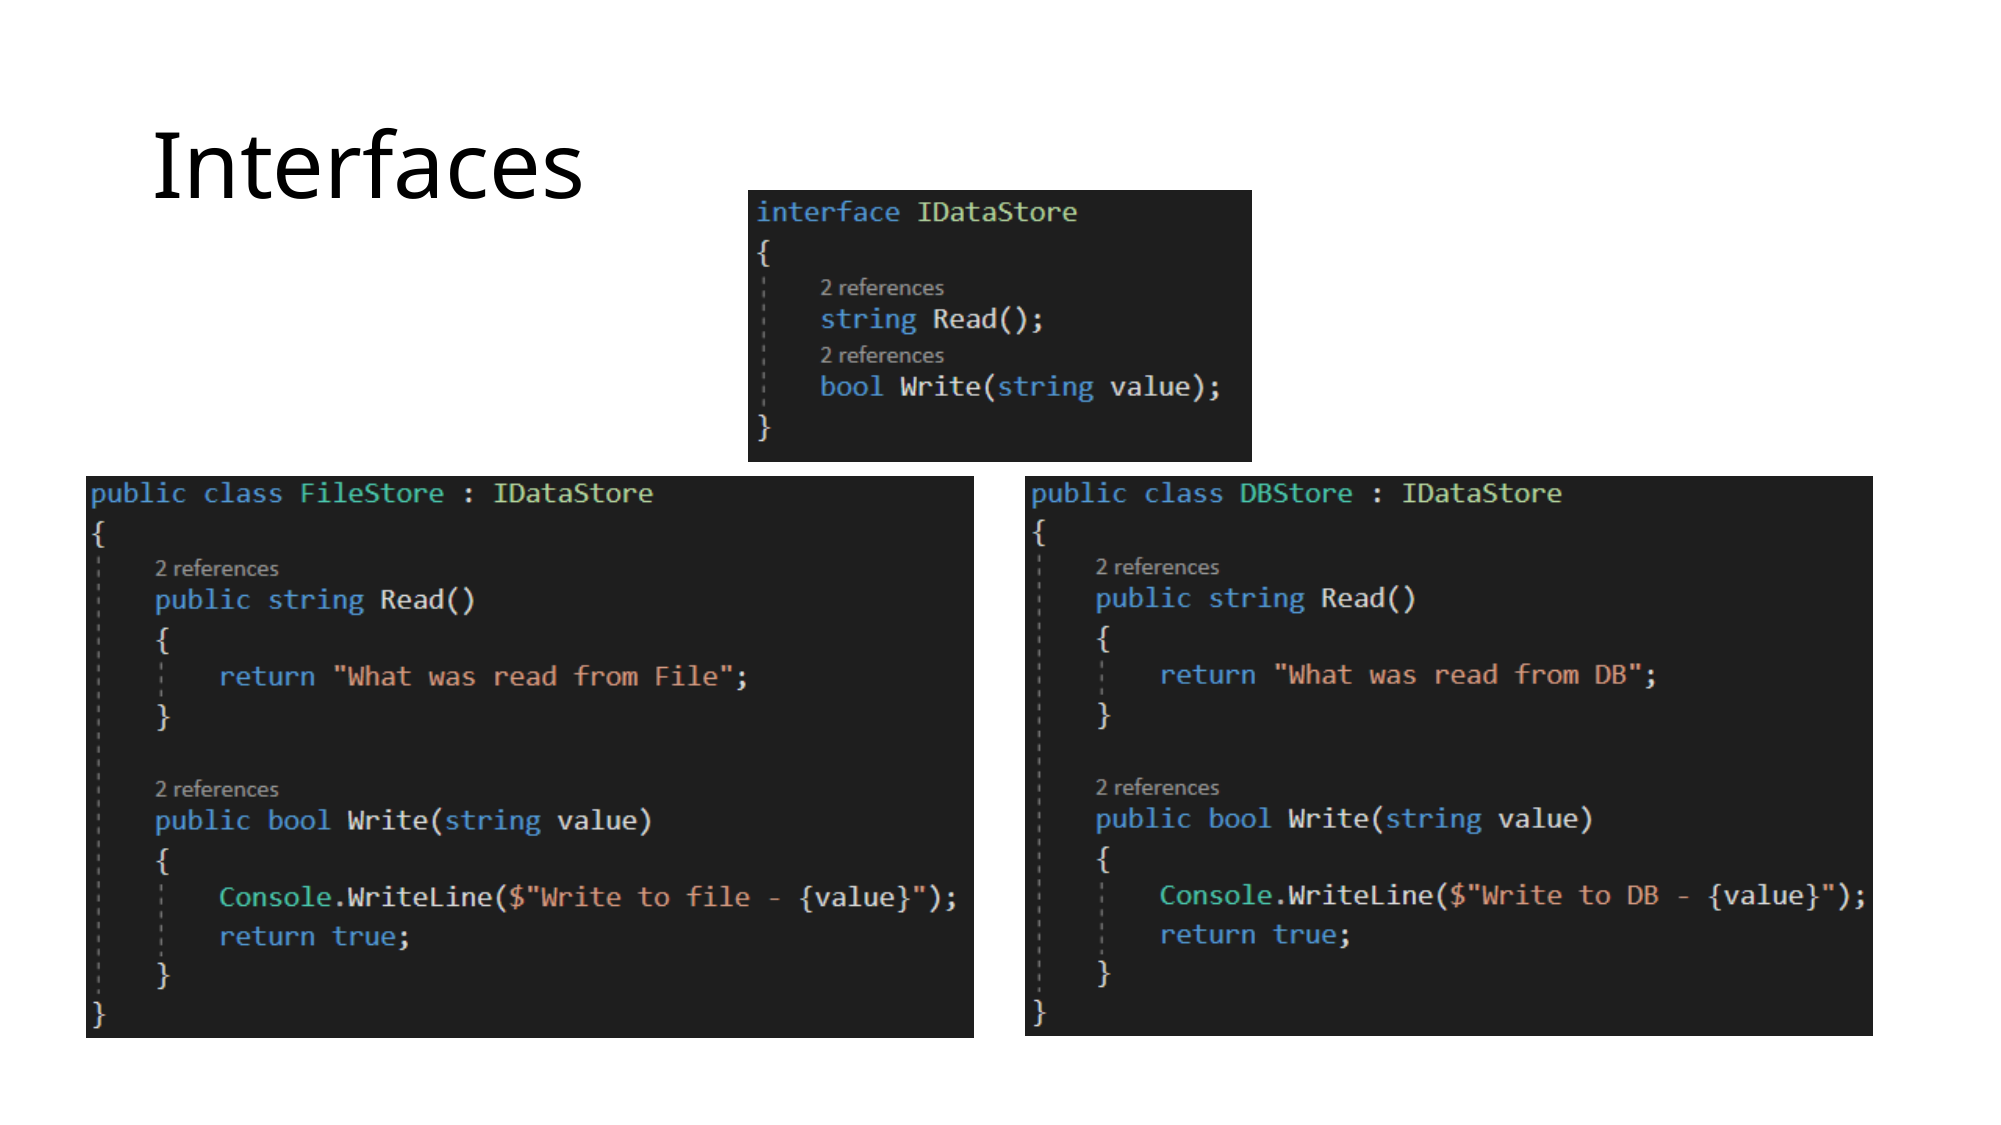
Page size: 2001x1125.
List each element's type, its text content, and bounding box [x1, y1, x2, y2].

picture [748, 190, 1252, 462]
picture [1025, 476, 1873, 1036]
picture [86, 476, 974, 1038]
title Interfaces [137, 59, 1863, 278]
